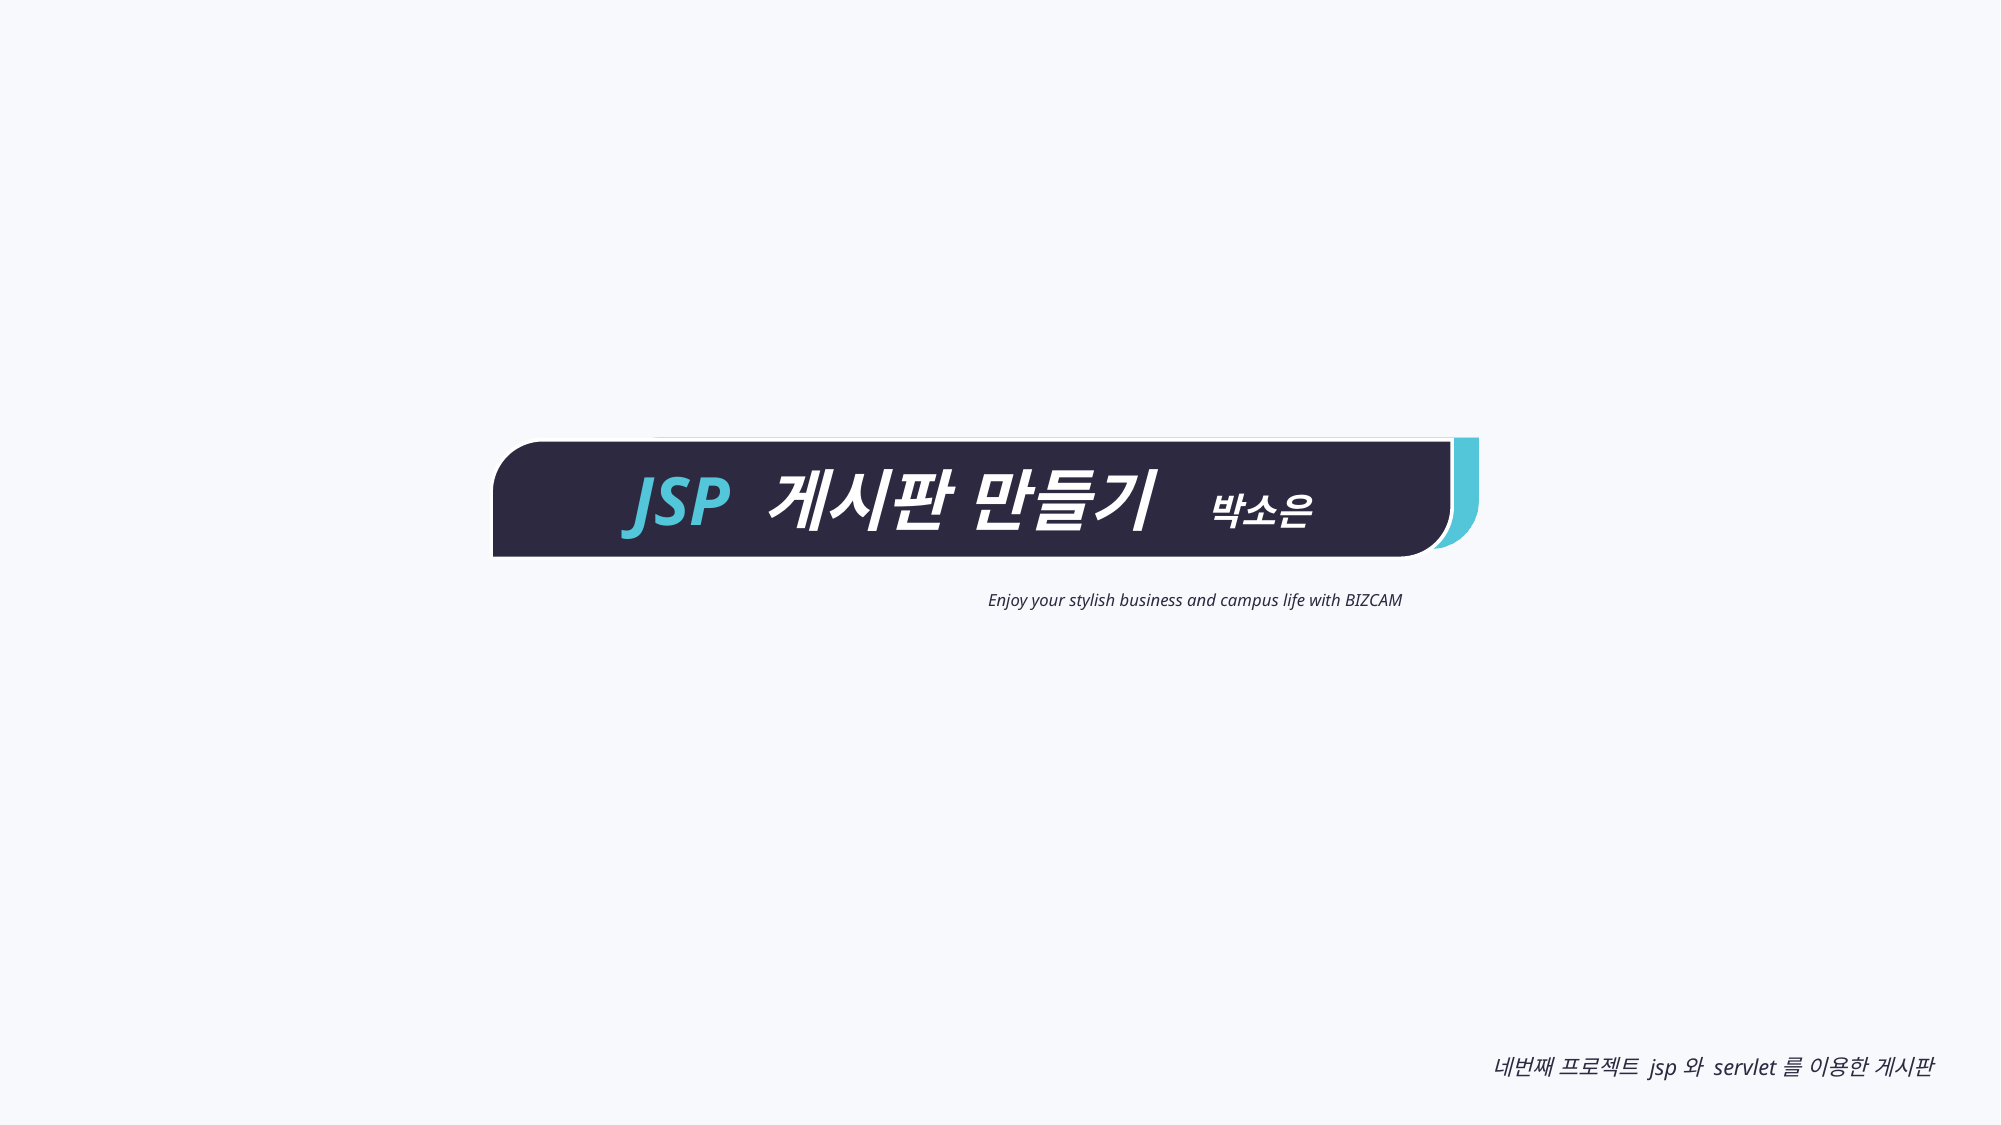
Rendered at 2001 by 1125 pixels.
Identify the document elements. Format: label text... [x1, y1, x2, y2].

text_box JSP 게시판 만들기 박소은 [490, 438, 1454, 560]
text_box 네번째 프로젝트 jsp와 servlet를 이용한 게시판 [1403, 1046, 1949, 1088]
text_box Enjoy your stylish business and campus life with BIZCAM [873, 582, 1418, 618]
